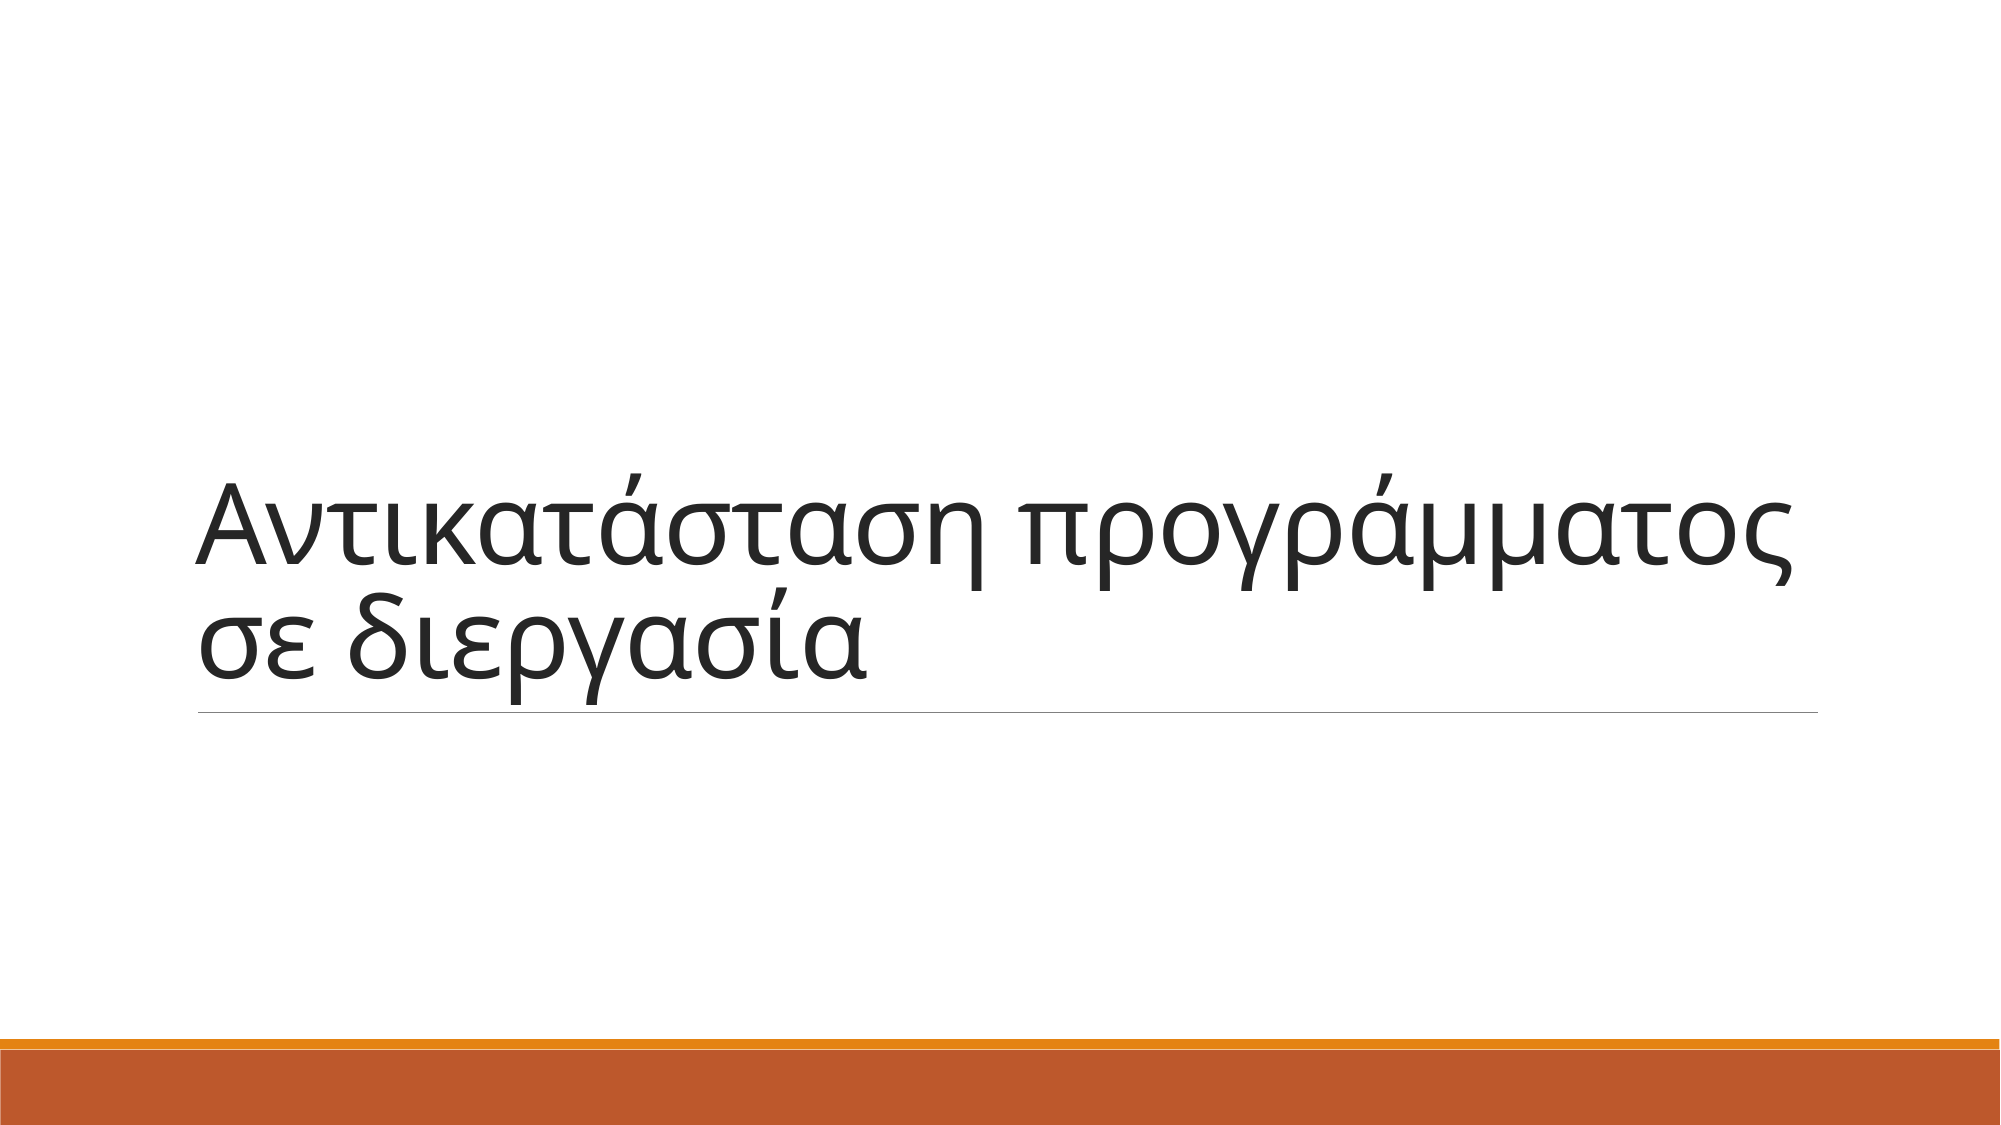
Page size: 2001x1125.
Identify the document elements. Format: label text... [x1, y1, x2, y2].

title Αντικατάσταση προγράμματος σε διεργασία [180, 124, 1830, 710]
